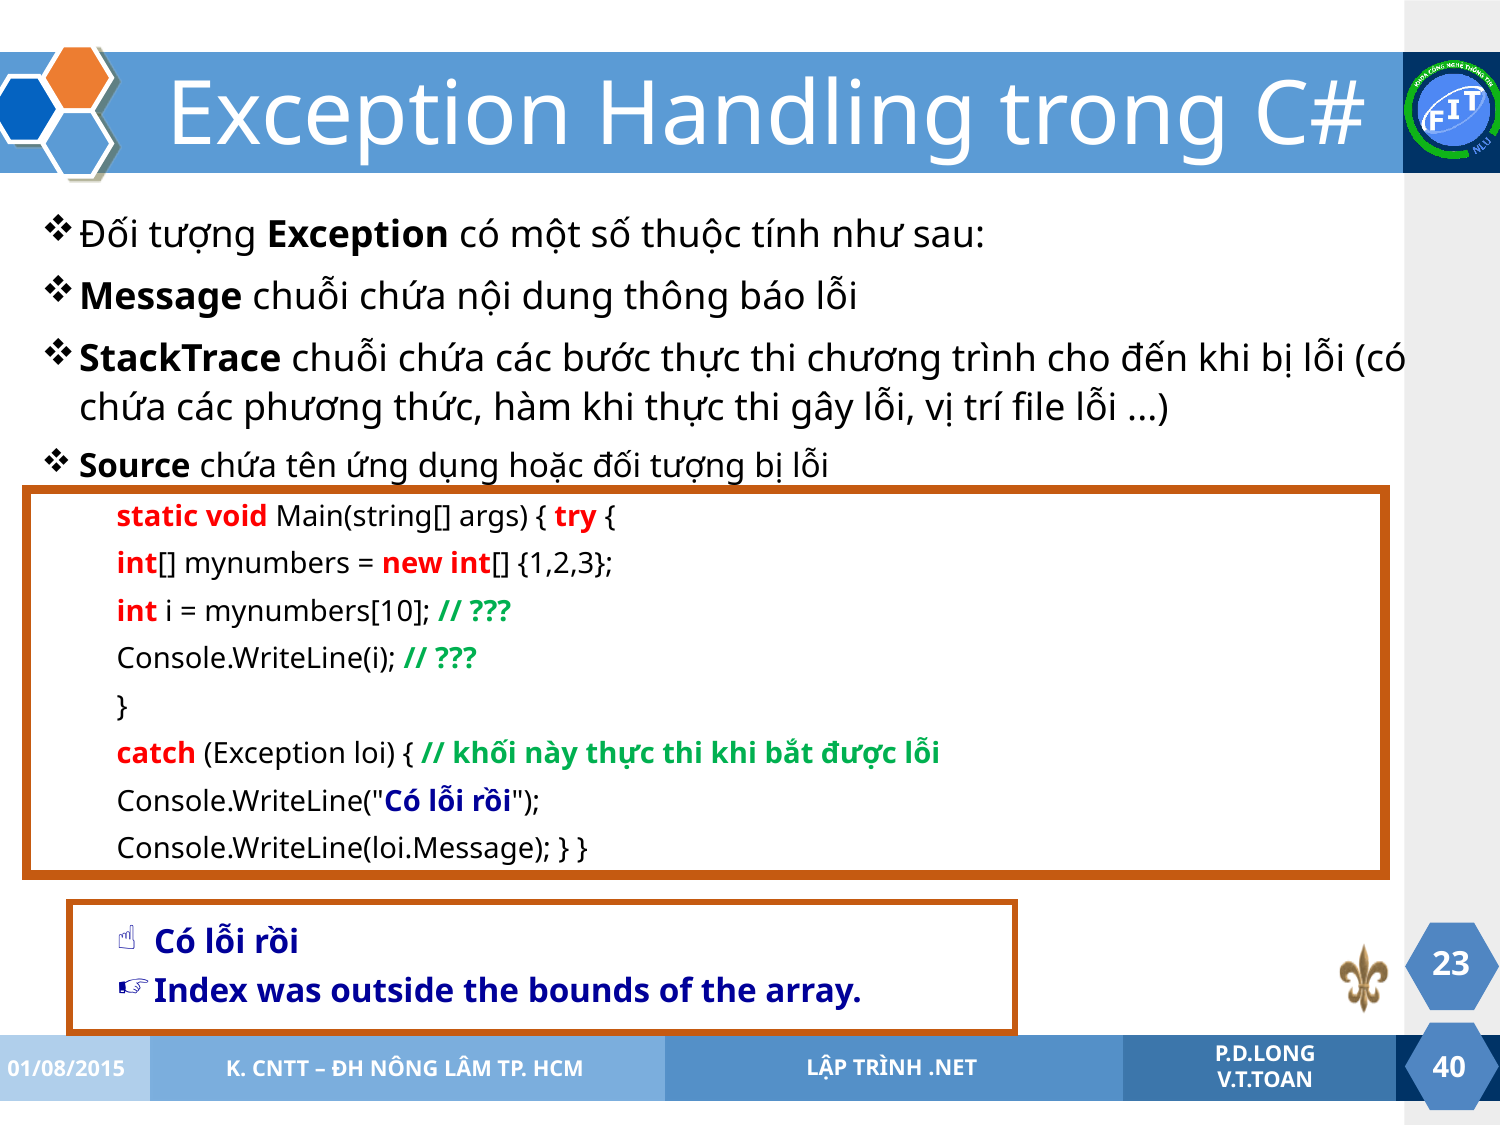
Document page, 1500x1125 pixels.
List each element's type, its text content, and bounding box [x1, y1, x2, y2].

footer K. CNTT – ĐH NÔNG LÂM TP. HCM [151, 1039, 659, 1100]
text_box [69, 901, 1016, 1034]
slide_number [0, 1038, 158, 1098]
text_box [26, 488, 1386, 876]
title Exception Handling trong C# [151, 59, 1397, 173]
picture [1404, 60, 1500, 159]
list Đối tượng Exception có một số thuộc tính như sau: Message chuỗi chứa nội dung thông báo lỗi StackTrace chuỗi chứa các bước thực thi chương trình cho đến khi bị lỗi (có chứa các phương thức, hàm khi thực thi gây lỗi, vị trí file lỗi ...) Source chứa tên ứng dụng hoặc đối tượng bị lỗi static void Main(string[] args) { try { int[] mynumbers = new int[] {1,2,3}; int i = mynumbers[10]; // ??? Console.WriteLine(i); // ??? } catch (Exception loi) { // khối này thực thi khi bắt được lỗi Console.WriteLine("Có lỗi rồi"); Console.WriteLine(loi.Message); } } Có lỗi rồi Index was outside the bounds of the array. [26, 197, 1466, 1029]
slide_number 23 [1405, 935, 1497, 996]
